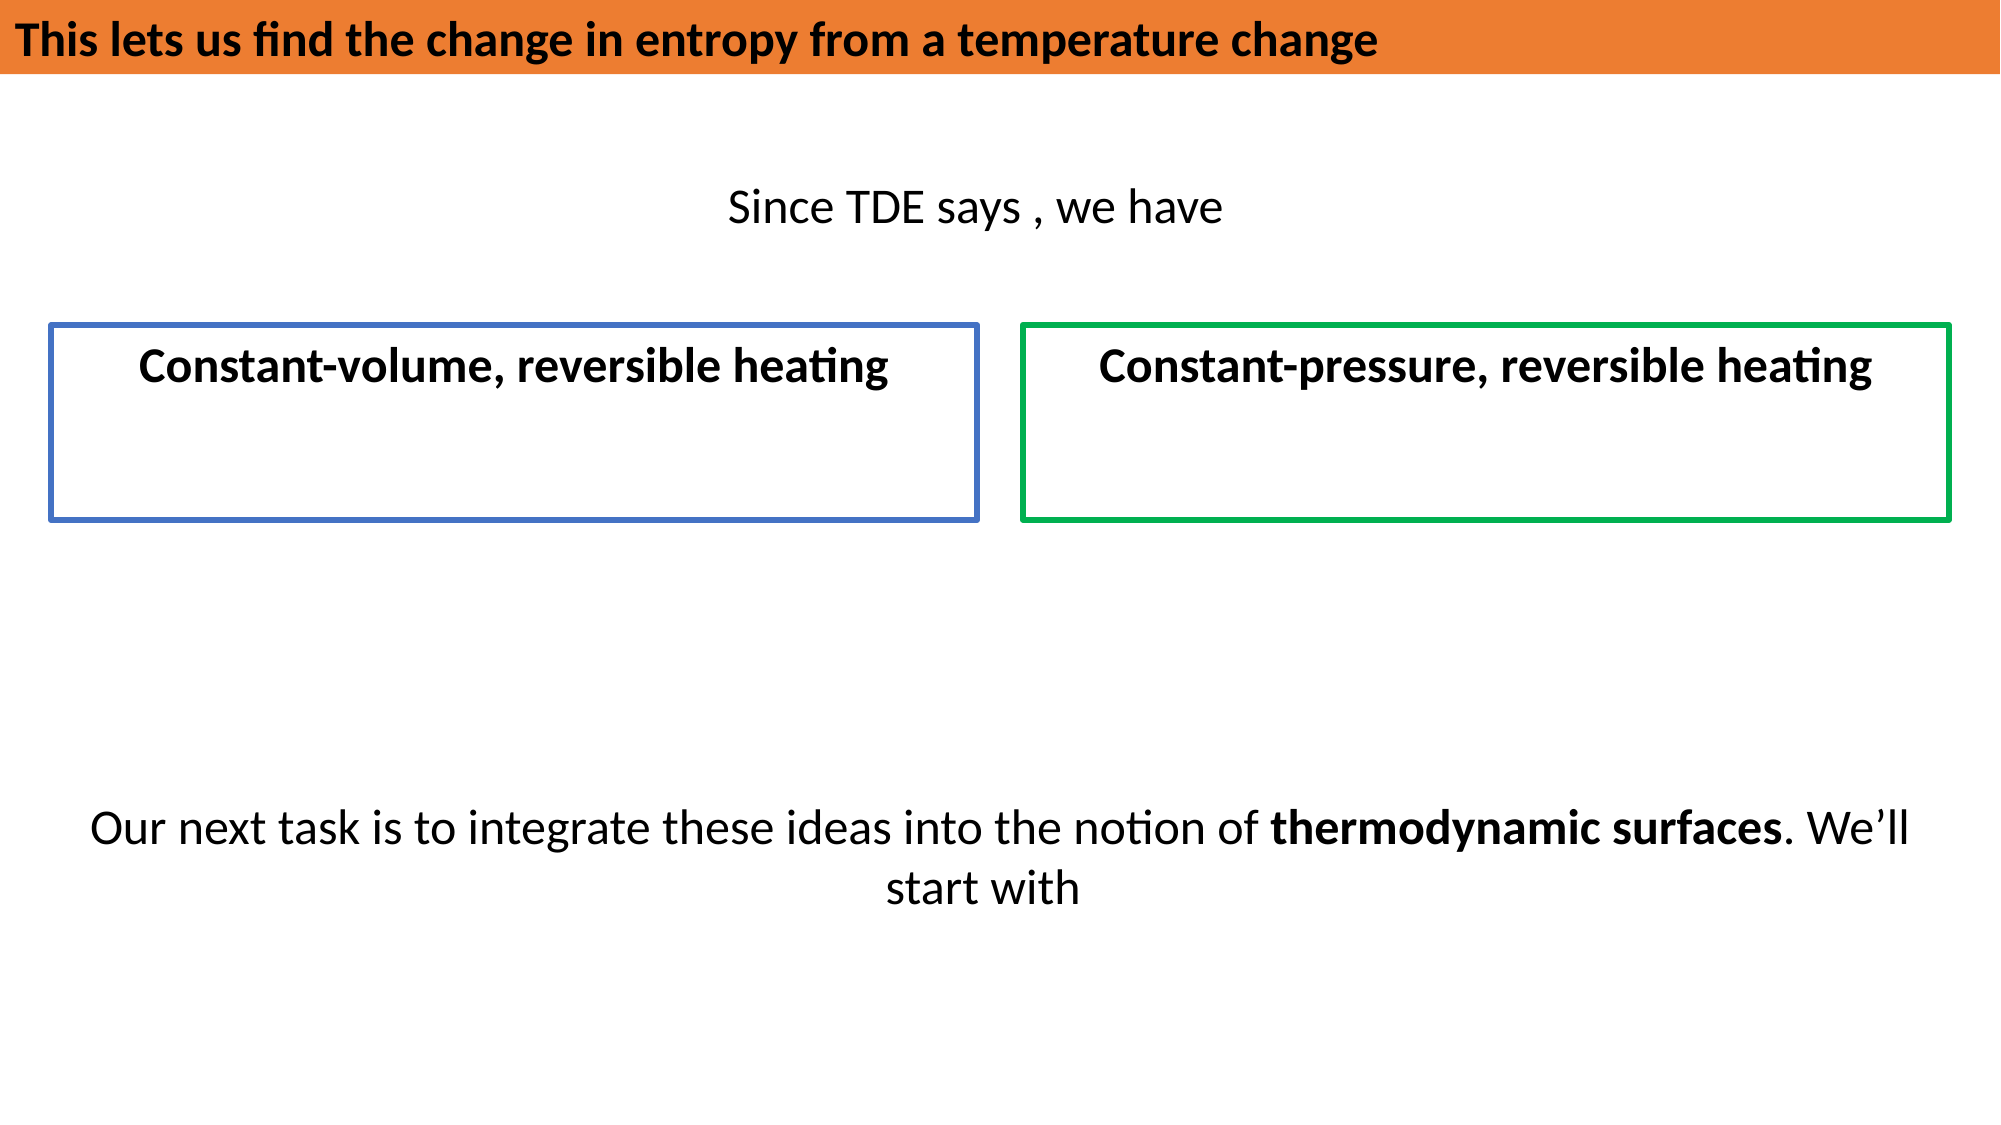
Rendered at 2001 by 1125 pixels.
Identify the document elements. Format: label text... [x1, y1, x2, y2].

text_box This lets us find the change in entropy from a temperature change [0, 0, 2000, 75]
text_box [51, 325, 1949, 576]
